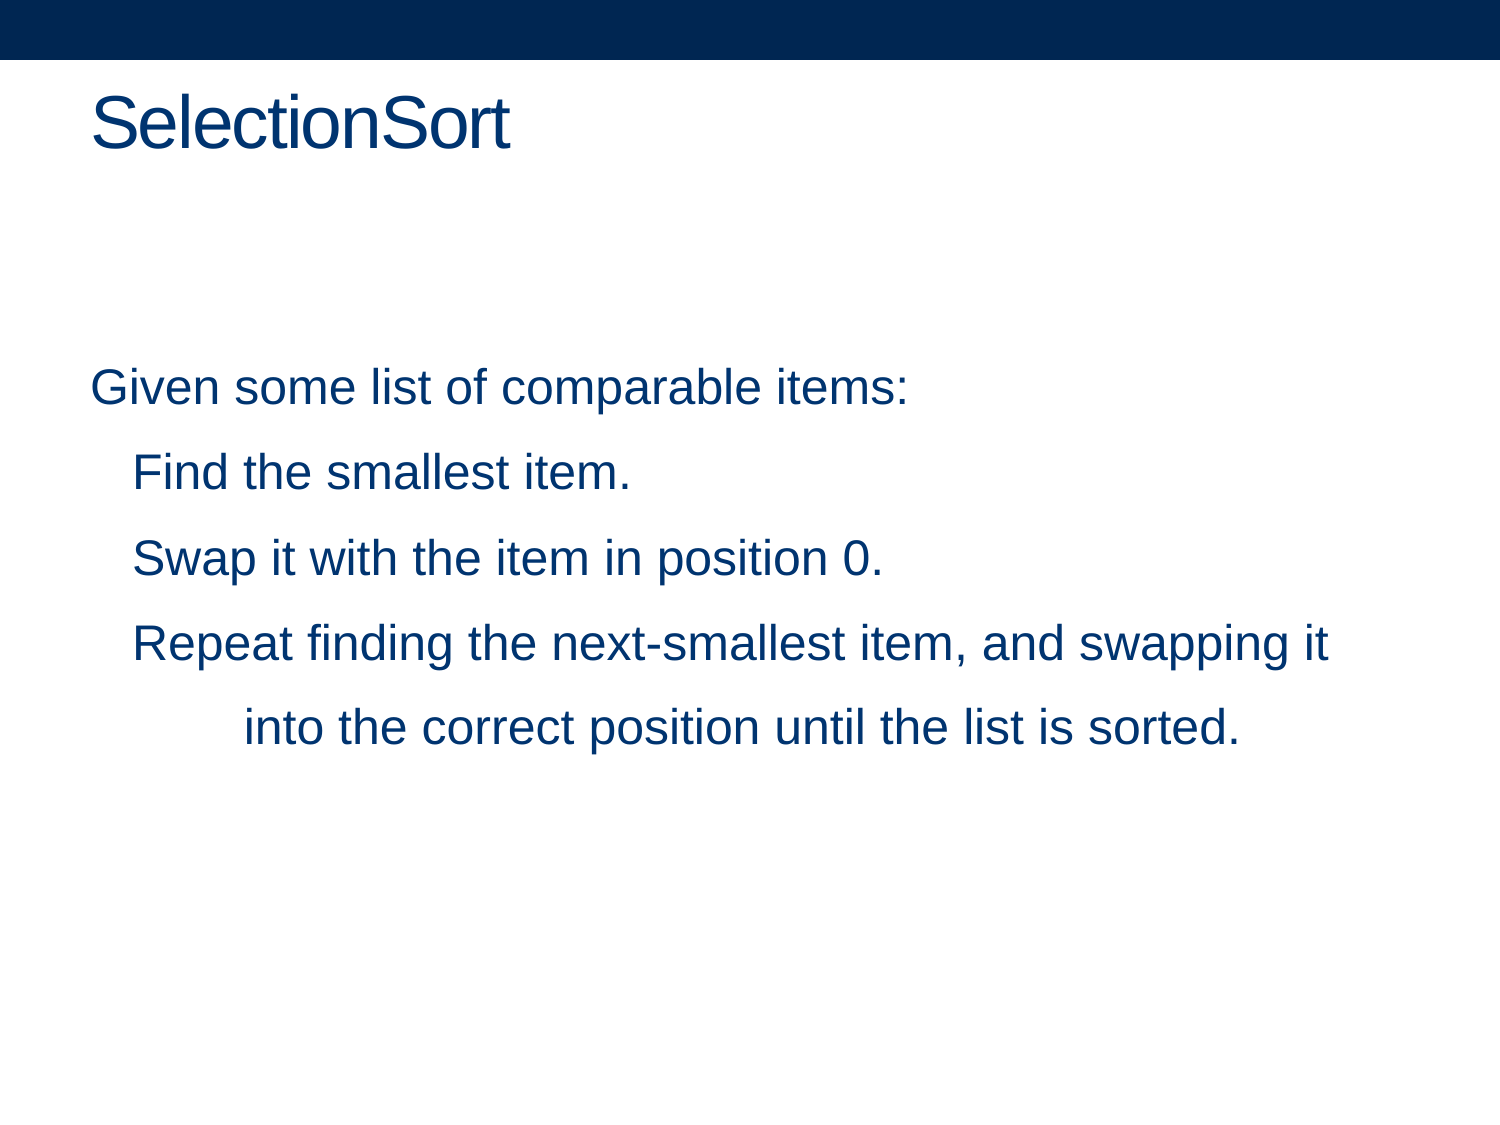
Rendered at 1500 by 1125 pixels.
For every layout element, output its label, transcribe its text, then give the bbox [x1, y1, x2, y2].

list Given some list of comparable items: Find the smallest item. Swap it with the item in position 0. Repeat finding the next-smallest item, and swapping it into the correct position until the list is sorted. [75, 262, 1425, 1063]
title SelectionSort [75, 37, 1425, 200]
